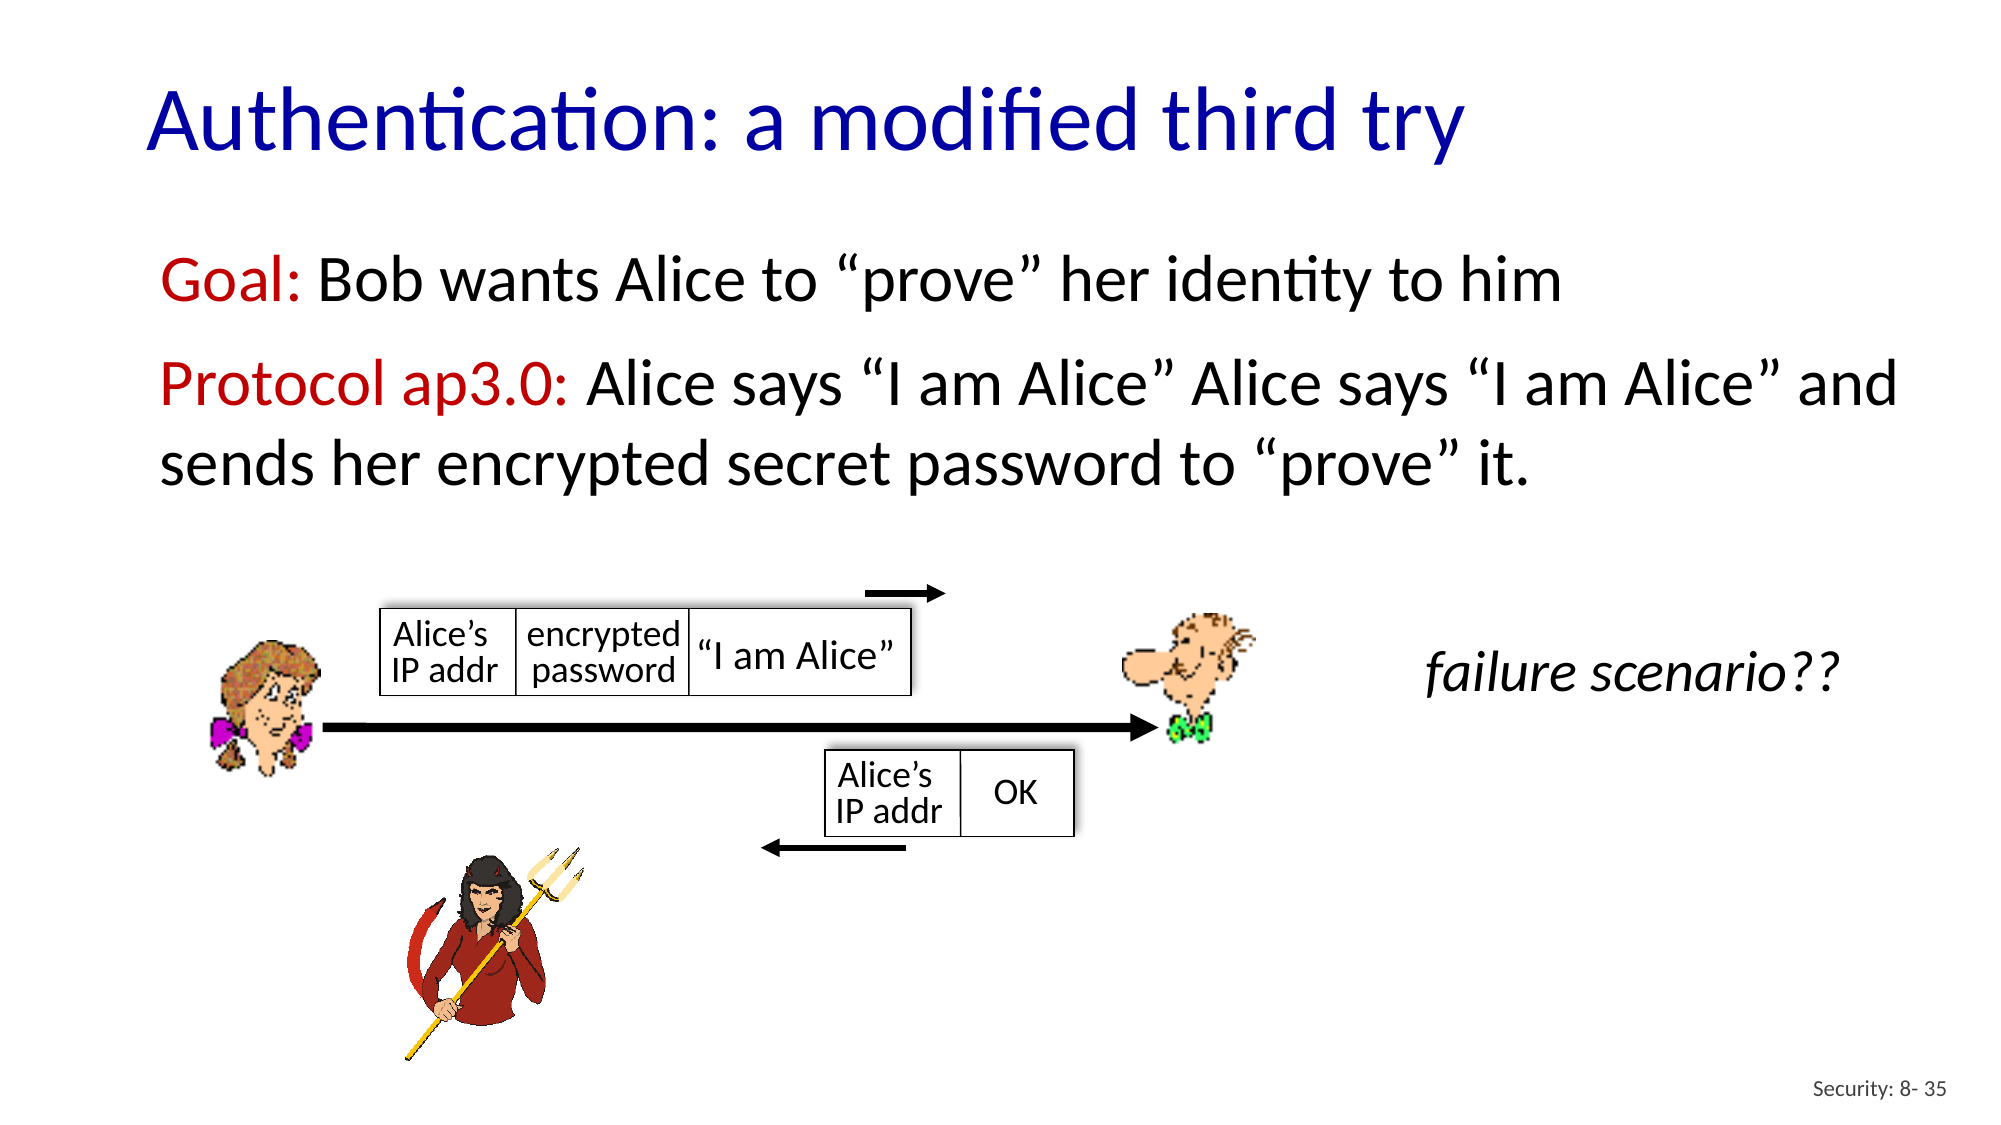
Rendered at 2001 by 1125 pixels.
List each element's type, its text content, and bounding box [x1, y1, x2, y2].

picture [1122, 613, 1256, 750]
title Authentication: a modified third try [131, 47, 1856, 195]
picture [206, 640, 321, 783]
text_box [819, 749, 1074, 841]
text_box Protocol ap3.0: Alice says “I am Alice” Alice says “I am Alice” and sends her encrypted secret password to “prove” it. [145, 331, 1937, 667]
picture [405, 847, 584, 1061]
text_box failure scenario?? [1410, 626, 1857, 711]
slide_number Security: 8- 35 [1512, 1056, 1963, 1117]
text_box Goal: Bob wants Alice to “prove” her identity to him [124, 236, 1713, 395]
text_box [375, 593, 946, 700]
